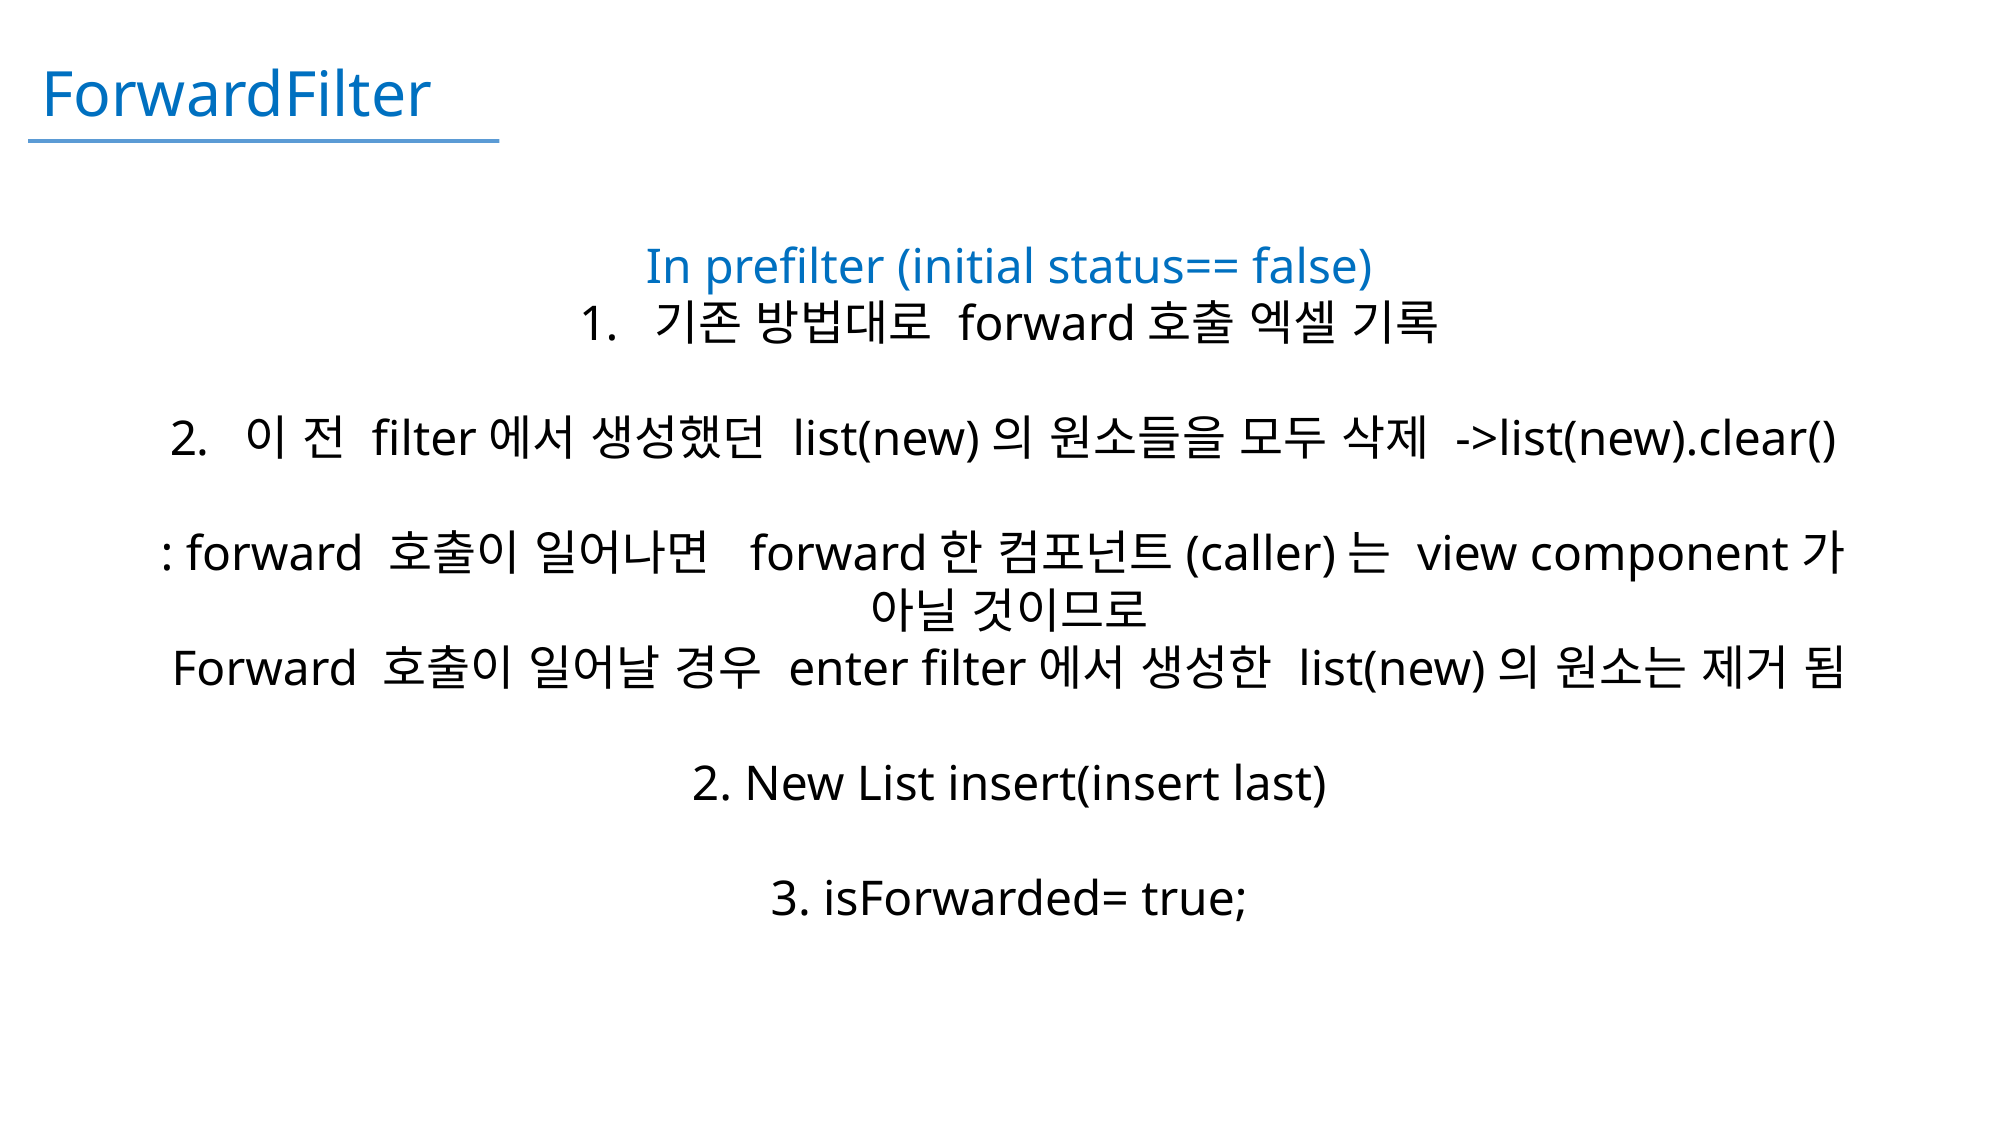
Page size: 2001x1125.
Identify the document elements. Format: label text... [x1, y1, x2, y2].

text_box In prefilter (initial status== false) 기존 방법대로 forward호출 엑셀 기록 이 전 filter에서 생성했던 list(new)의 원소들을 모두 삭제 ->list(new).clear() : forward 호출이 일어나면 forward한 컴포넌트(caller)는 view component가 아닐 것이므로 Forward 호출이 일어날 경우 enter filter에서 생성한 list(new)의 원소는 제거 됨 2. New List insert(insert last) 3. isForwarded= true; [0, 228, 2000, 990]
text_box ForwardFilter [26, 46, 780, 137]
text_box [24, 135, 503, 147]
